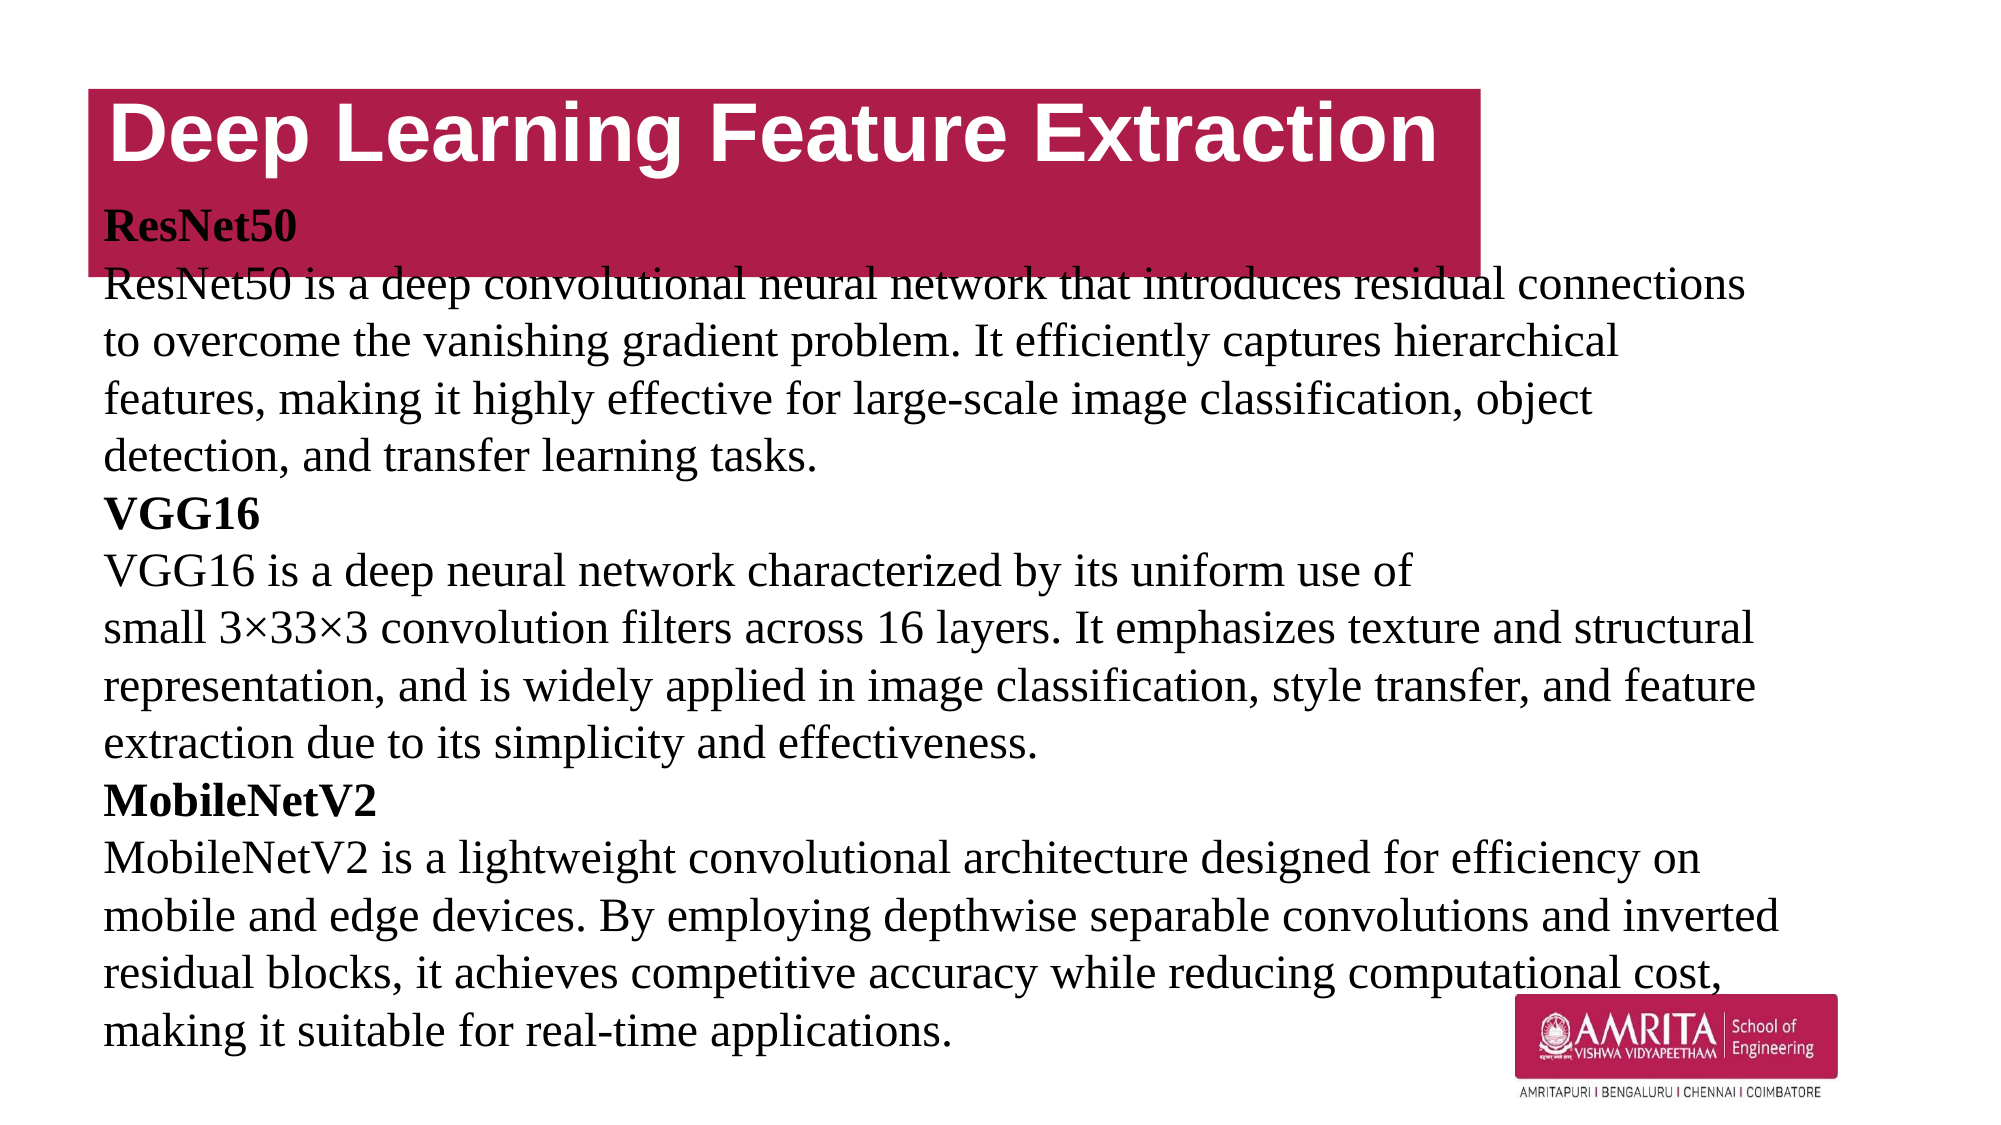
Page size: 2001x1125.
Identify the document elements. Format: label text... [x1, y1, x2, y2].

title Deep Learning Feature Extraction [88, 88, 1481, 186]
text_box ResNet50 ResNet50 is a deep convolutional neural network that introduces residual connections to overcome the vanishing gradient problem. It efficiently captures hierarchical features, making it highly effective for large-scale image classification, object detection, and transfer learning tasks. VGG16 VGG16 is a deep neural network characterized by its uniform use of small 3×33×3 convolution filters across 16 layers. It emphasizes texture and structural representation, and is widely applied in image classification, style transfer, and feature extraction due to its simplicity and effectiveness. MobileNetV2 MobileNetV2 is a lightweight convolutional architecture designed for efficiency on mobile and edge devices. By employing depthwise separable convolutions and inverted residual blocks, it achieves competitive accuracy while reducing computational cost, making it suitable for real-time applications. [88, 186, 1800, 1125]
picture [1514, 993, 1838, 1102]
